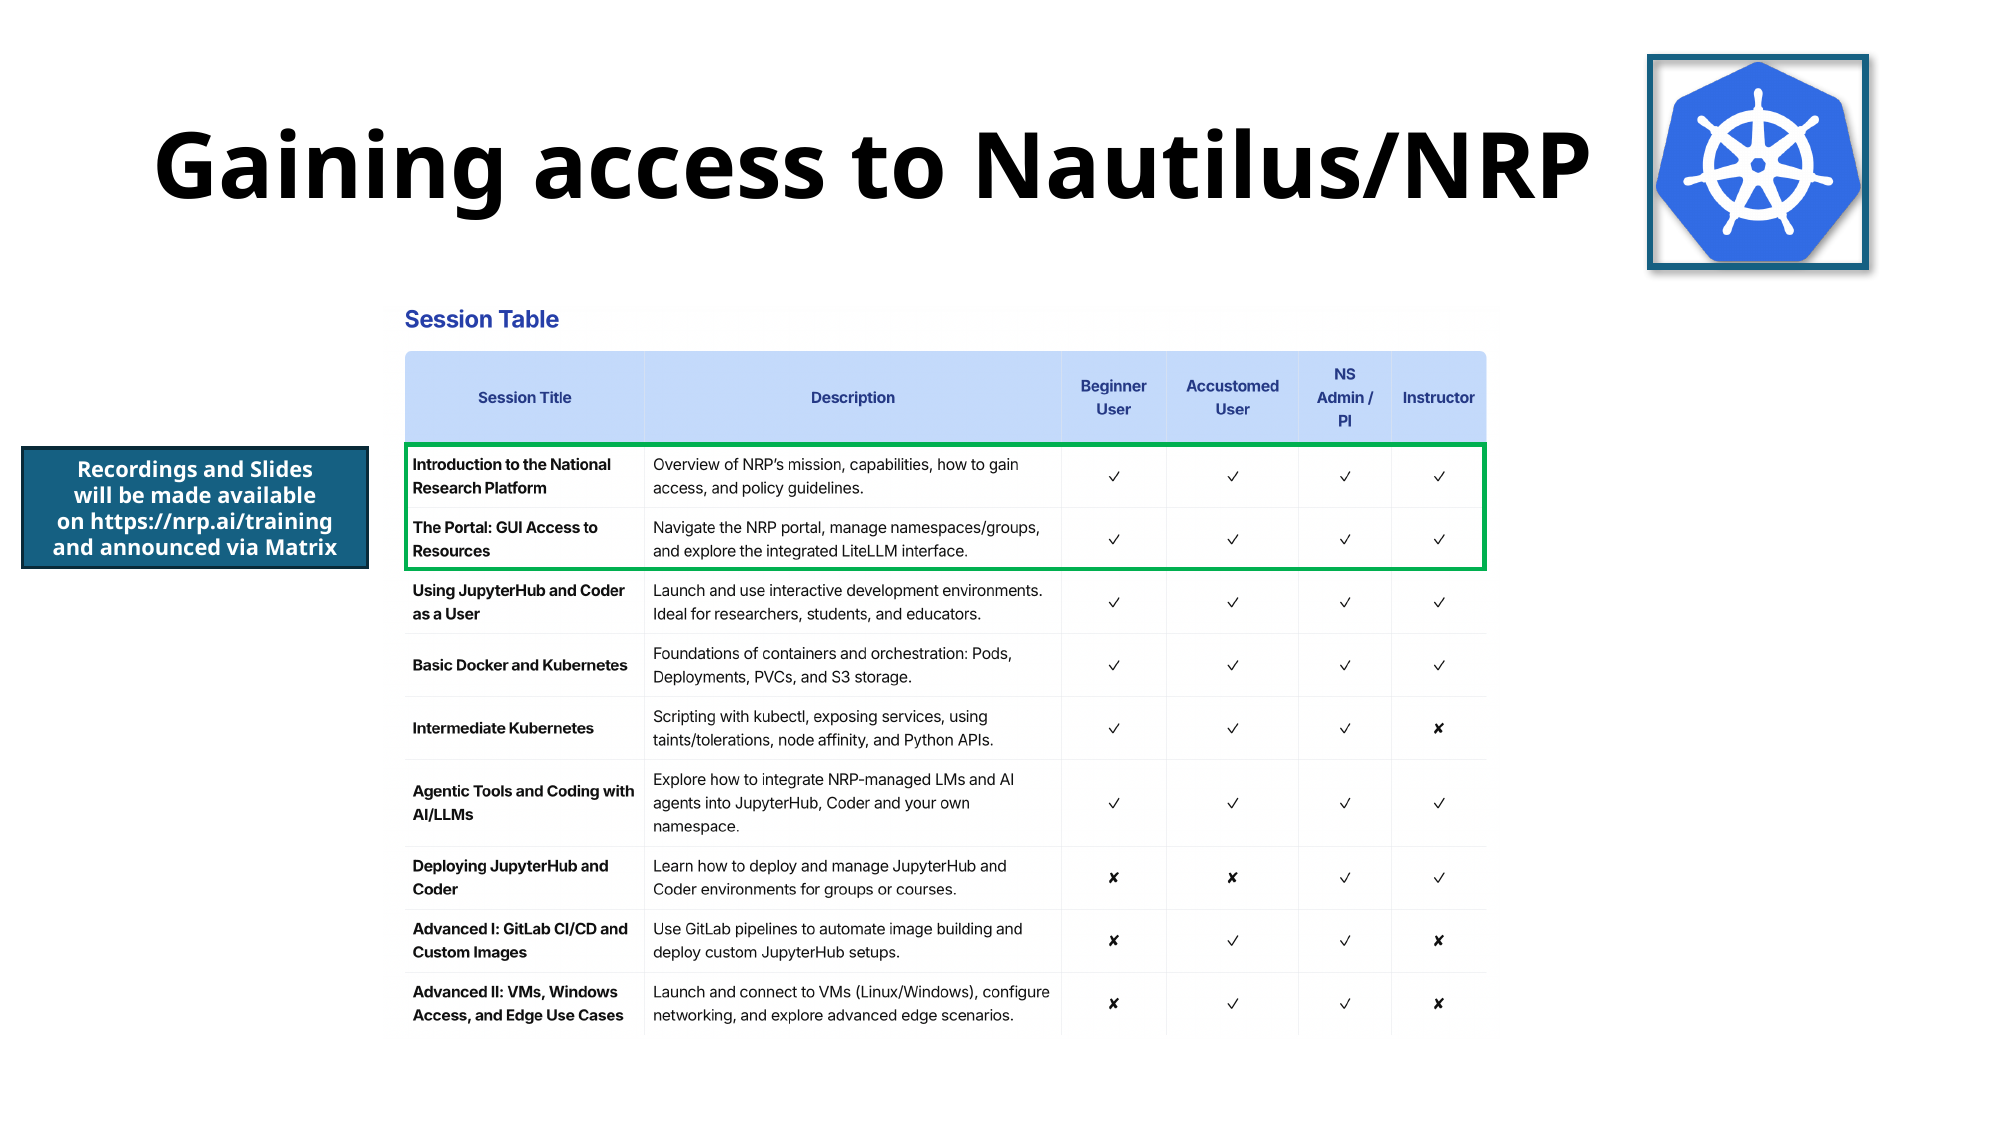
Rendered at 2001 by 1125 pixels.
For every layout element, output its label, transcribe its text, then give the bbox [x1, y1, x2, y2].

text_box Recordings and Slides will be made available on https://nrp.ai/training and announced via Matrix [21, 446, 369, 569]
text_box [383, 306, 1501, 1040]
picture [1652, 59, 1863, 264]
title Gaining access to Nautilus/NRP [137, 59, 1649, 278]
